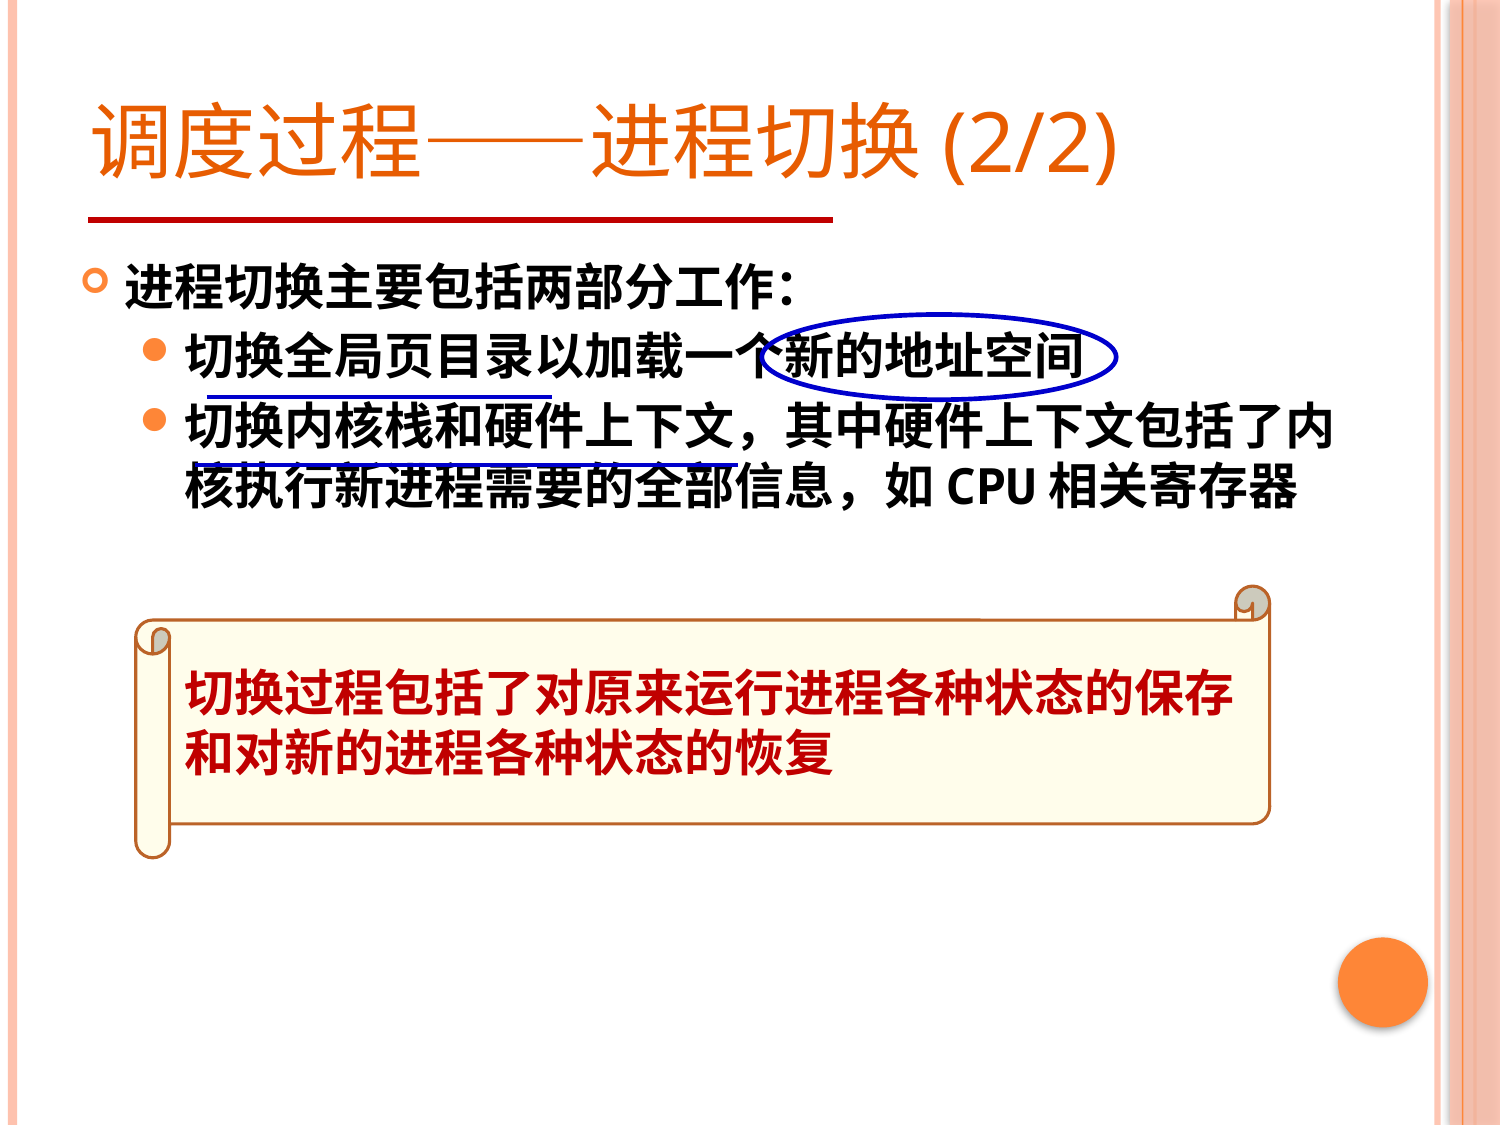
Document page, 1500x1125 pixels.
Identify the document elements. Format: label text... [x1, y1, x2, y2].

list 进程切换主要包括两部分工作： 切换全局页目录以加载一个新的地址空间 切换内核栈和硬件上下文，其中硬件上下文包括了内核执行新进程需要的全部信息，如CPU相关寄存器 [64, 247, 1366, 1043]
title 调度过程——进程切换(2/2) [75, 45, 1300, 197]
text_box 切换过程包括了对原来运行进程各种状态的保存和对新的进程各种状态的恢复 [133, 583, 1272, 860]
text_box [759, 312, 1119, 402]
